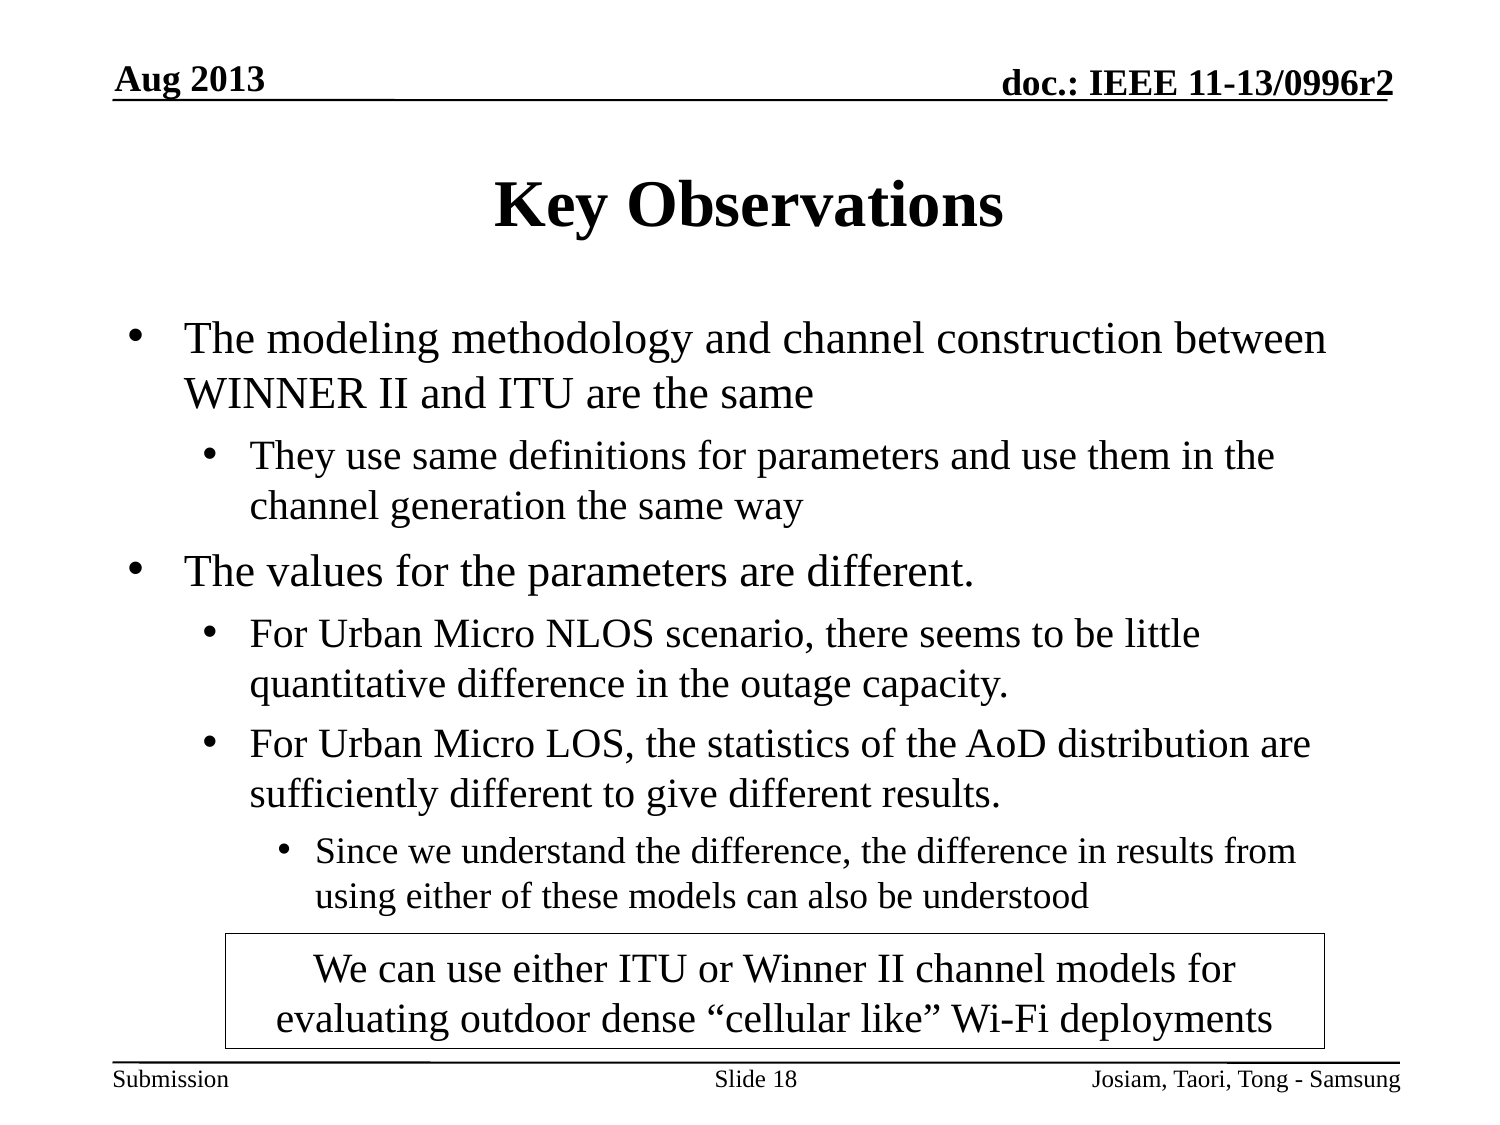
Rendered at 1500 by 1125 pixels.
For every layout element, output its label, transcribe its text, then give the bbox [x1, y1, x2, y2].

title Key Observations [112, 112, 1388, 288]
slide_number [114, 54, 493, 100]
slide_number Slide 18 [712, 1061, 800, 1123]
list The modeling methodology and channel construction between WINNER II and ITU are the same They use same definitions for parameters and use them in the channel generation the same way The values for the parameters are different. For Urban Micro NLOS scenario, there seems to be little quantitative difference in the outage capacity. For Urban Micro LOS, the statistics of the AoD distribution are sufficiently different to give different results. Since we understand the difference, the difference in results from using either of these models can also be understood [112, 299, 1388, 975]
footer Josiam, Taori, Tong - Samsung [878, 1061, 1402, 1093]
text_box We can use either ITU or Winner II channel models for evaluating outdoor dense “cellular like” Wi-Fi deployments [225, 933, 1325, 1049]
